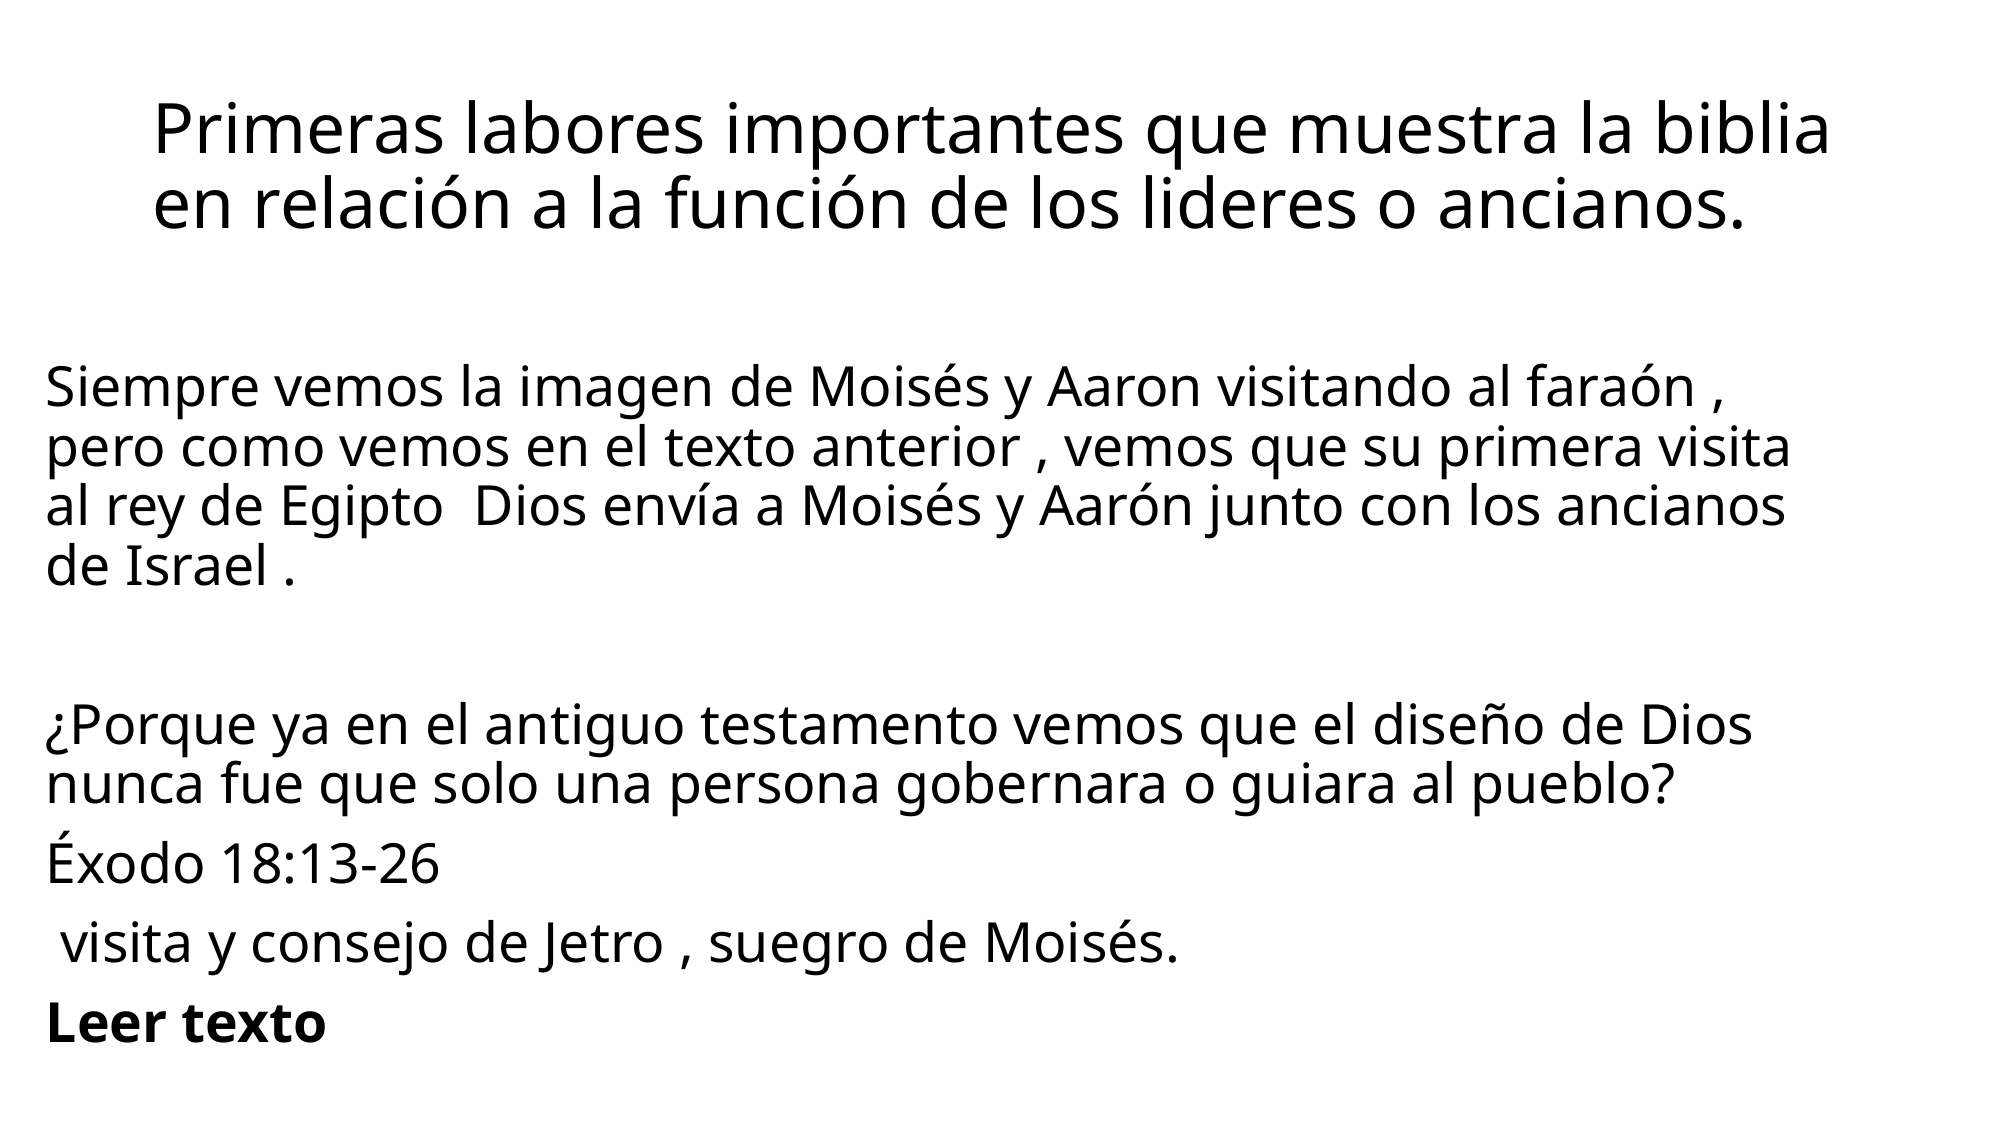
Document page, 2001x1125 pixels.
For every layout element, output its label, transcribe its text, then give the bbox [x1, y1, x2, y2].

list Siempre vemos la imagen de Moisés y Aaron visitando al faraón , pero como vemos en el texto anterior , vemos que su primera visita al rey de Egipto Dios envía a Moisés y Aarón junto con los ancianos de Israel . ¿Porque ya en el antiguo testamento vemos que el diseño de Dios nunca fue que solo una persona gobernara o guiara al pueblo? Éxodo 18:13-26 visita y consejo de Jetro , suegro de Moisés. Leer texto [30, 351, 1863, 1066]
title Primeras labores importantes que muestra la biblia en relación a la función de los lideres o ancianos. [137, 59, 1863, 278]
